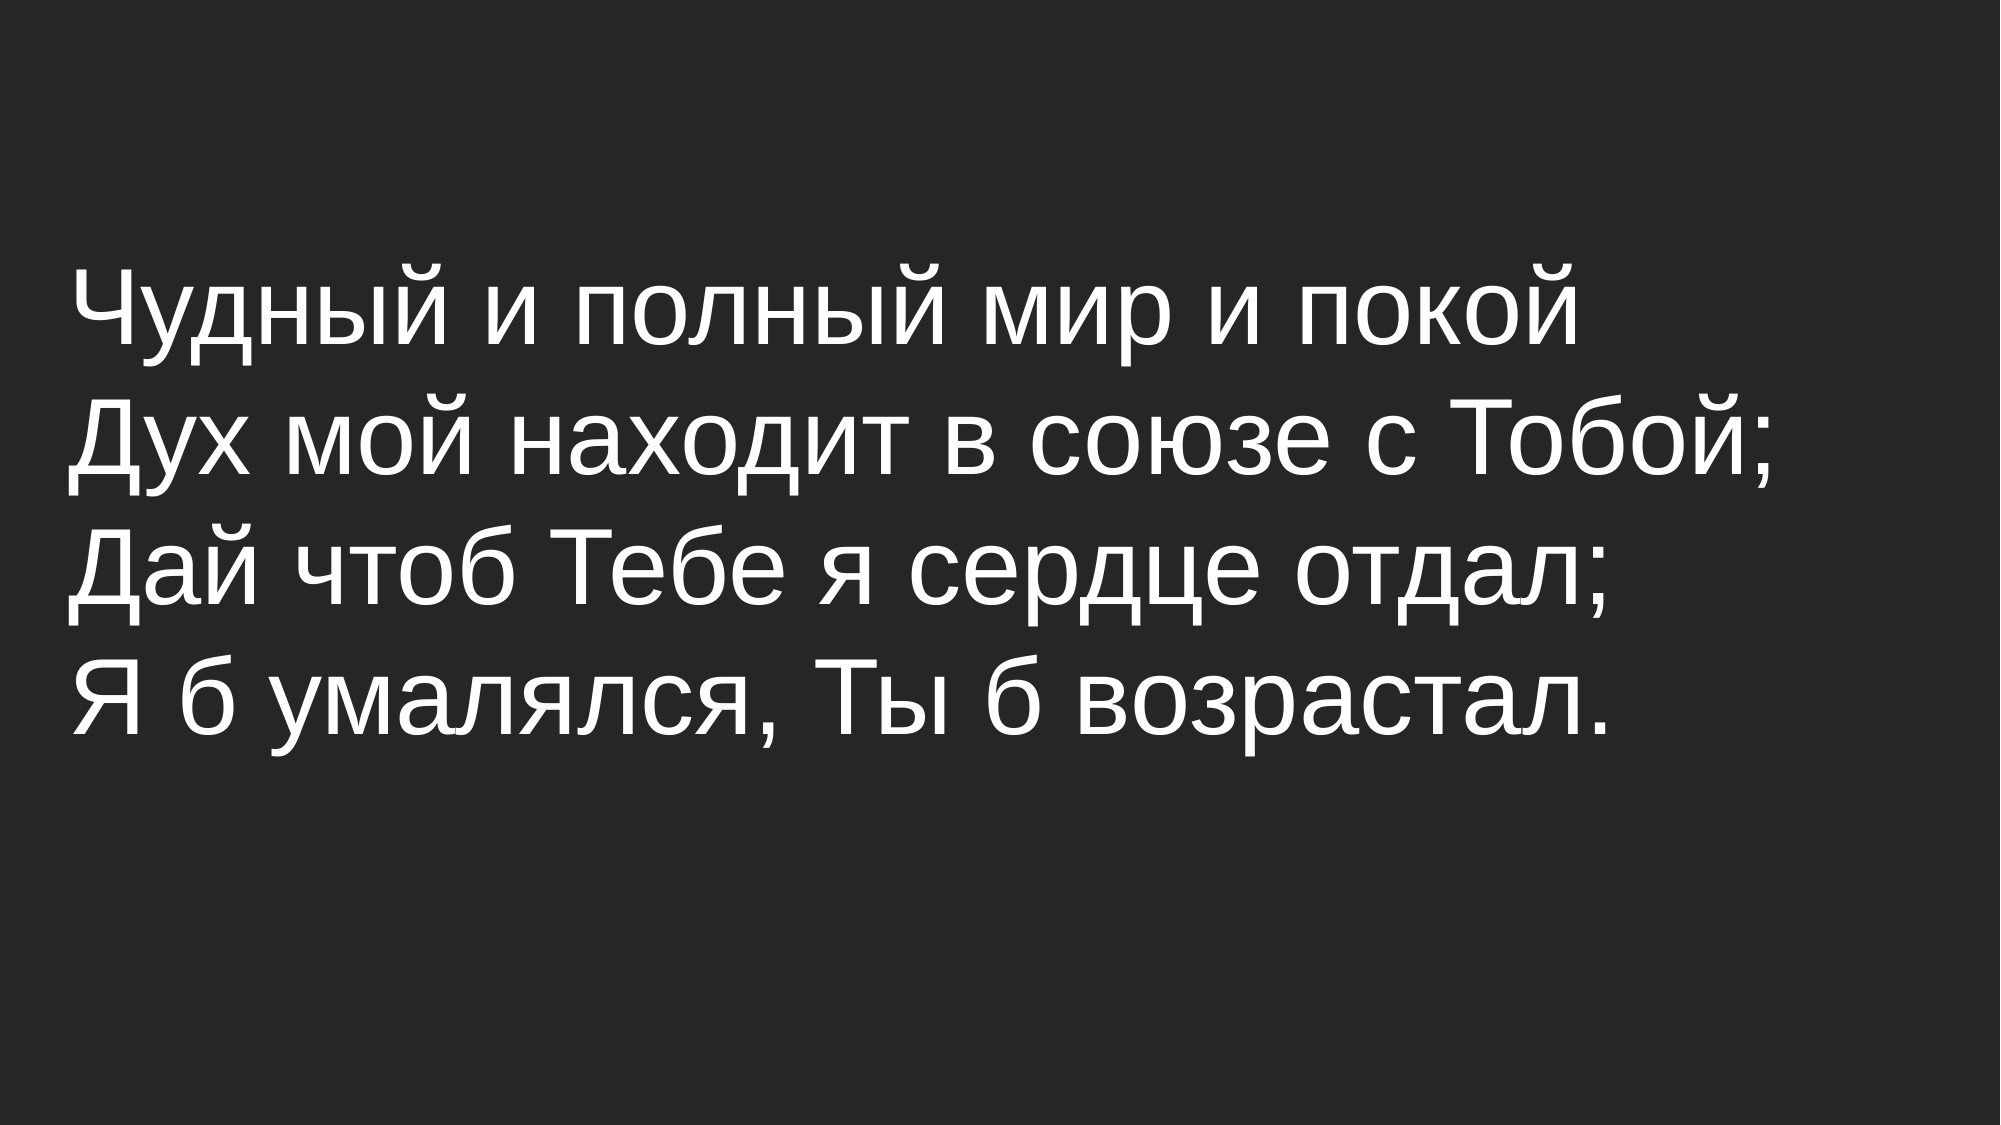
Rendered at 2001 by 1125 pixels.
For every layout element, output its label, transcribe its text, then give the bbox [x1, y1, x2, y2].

text_box Чудный и полный мир и покой Дух мой находит в союзе с Тобой; Дай чтоб Тебе я сердце отдал; Я б умалялся, Ты б возрастал. [53, 0, 1929, 993]
